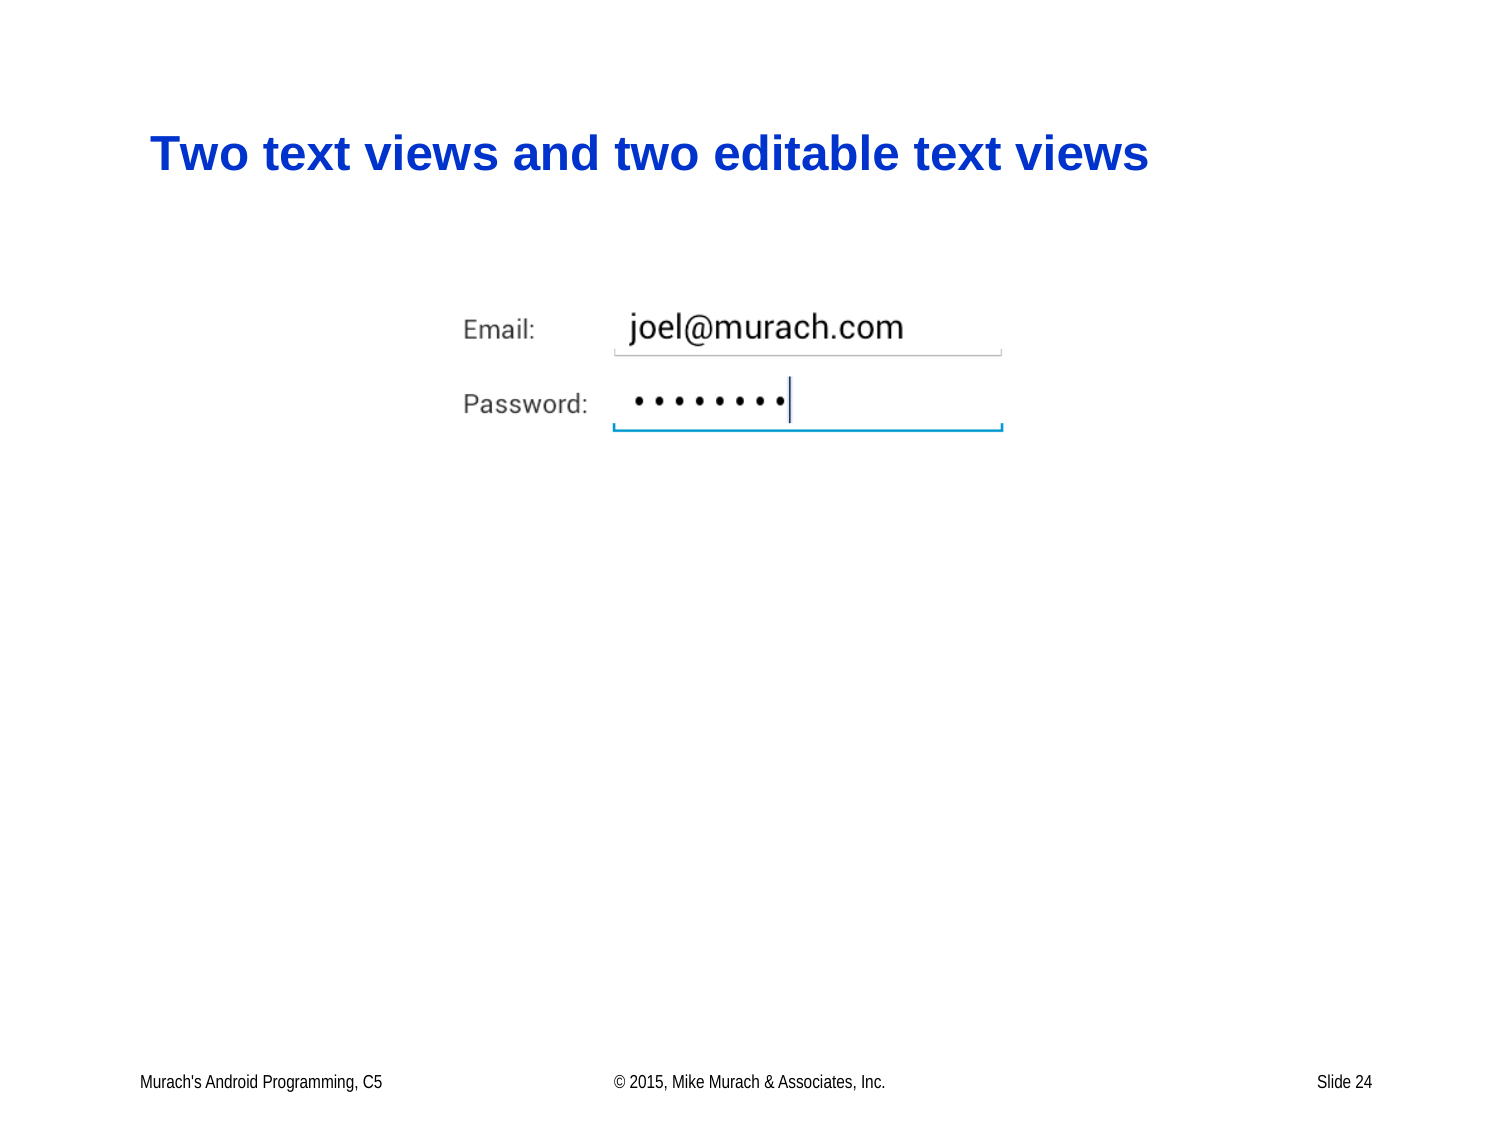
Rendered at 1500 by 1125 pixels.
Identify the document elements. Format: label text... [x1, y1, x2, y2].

footer © 2015, Mike Murach & Associates, Inc. [474, 1025, 1025, 1100]
picture [453, 287, 1046, 452]
slide_number Slide 24 [1074, 1025, 1388, 1100]
slide_number Murach's Android Programming, C5 [125, 1025, 450, 1100]
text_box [149, 124, 1281, 263]
